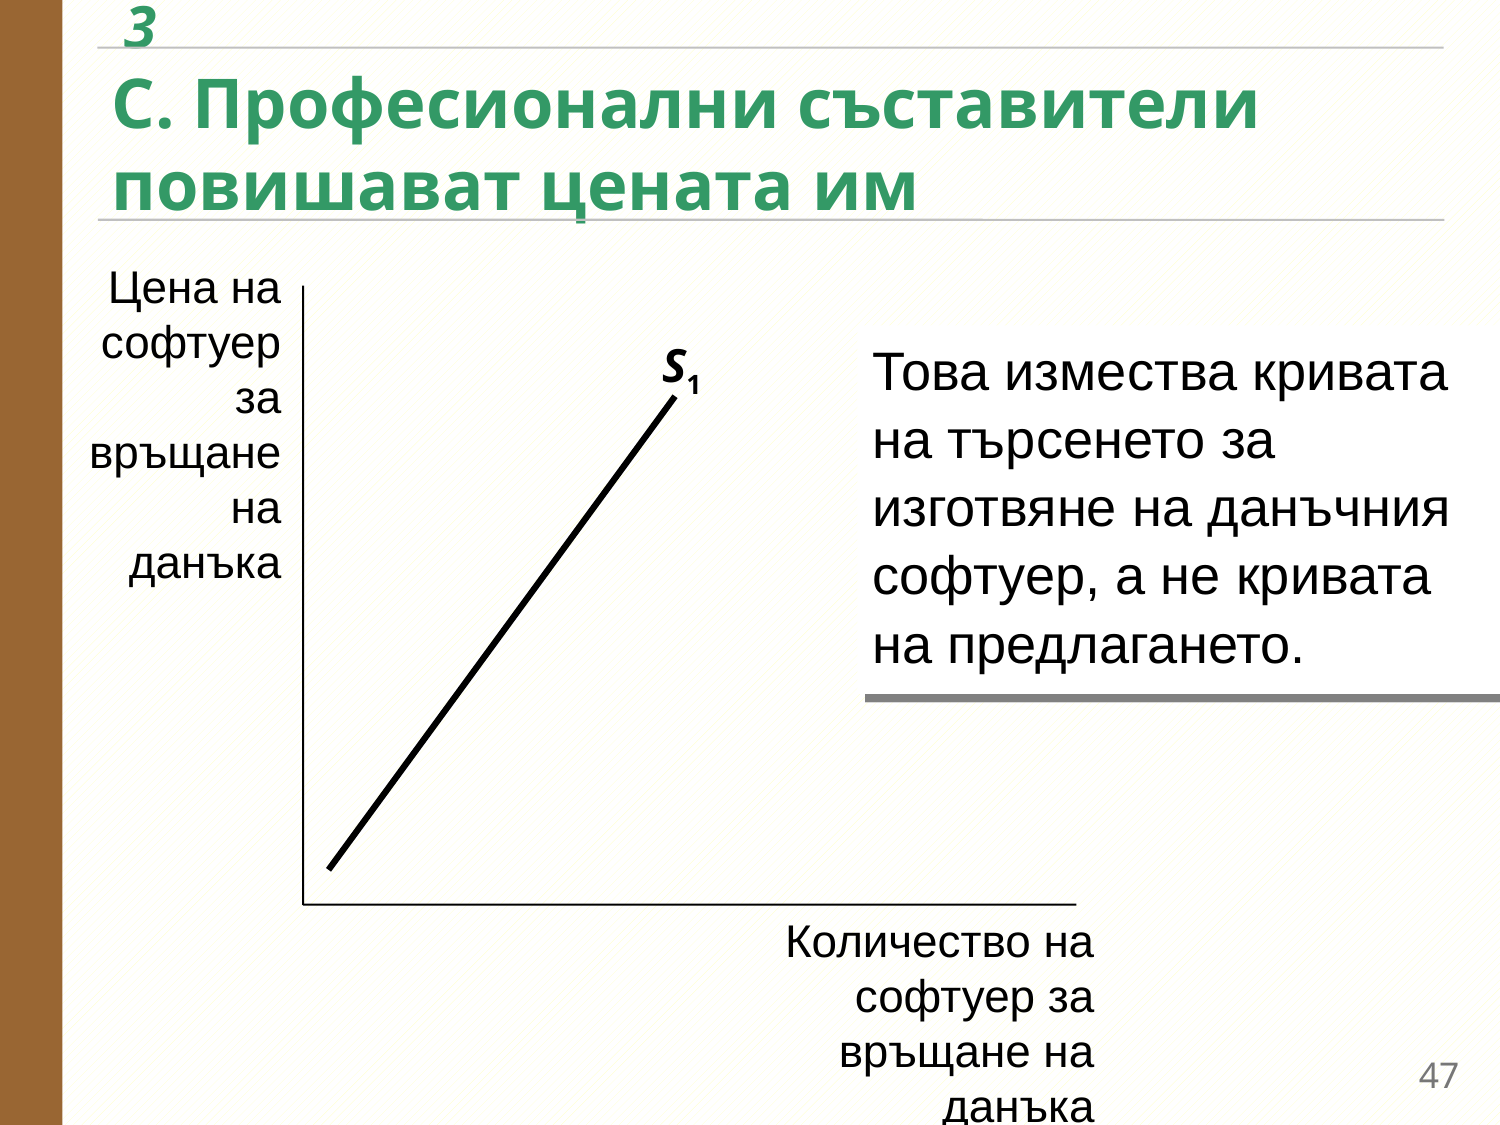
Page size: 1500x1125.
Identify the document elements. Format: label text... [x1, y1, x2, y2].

text_box [0, 0, 63, 1125]
text_box Това измества кривата на търсенето за изготвяне на данъчния софтуер, а не кривата на предлагането. [1113, 325, 1500, 694]
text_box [65, 249, 1110, 1125]
title 3 C. Професионални съставители повишават цената им [96, 0, 1459, 215]
text_box 46 [1361, 1045, 1475, 1107]
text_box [97, 47, 1445, 221]
